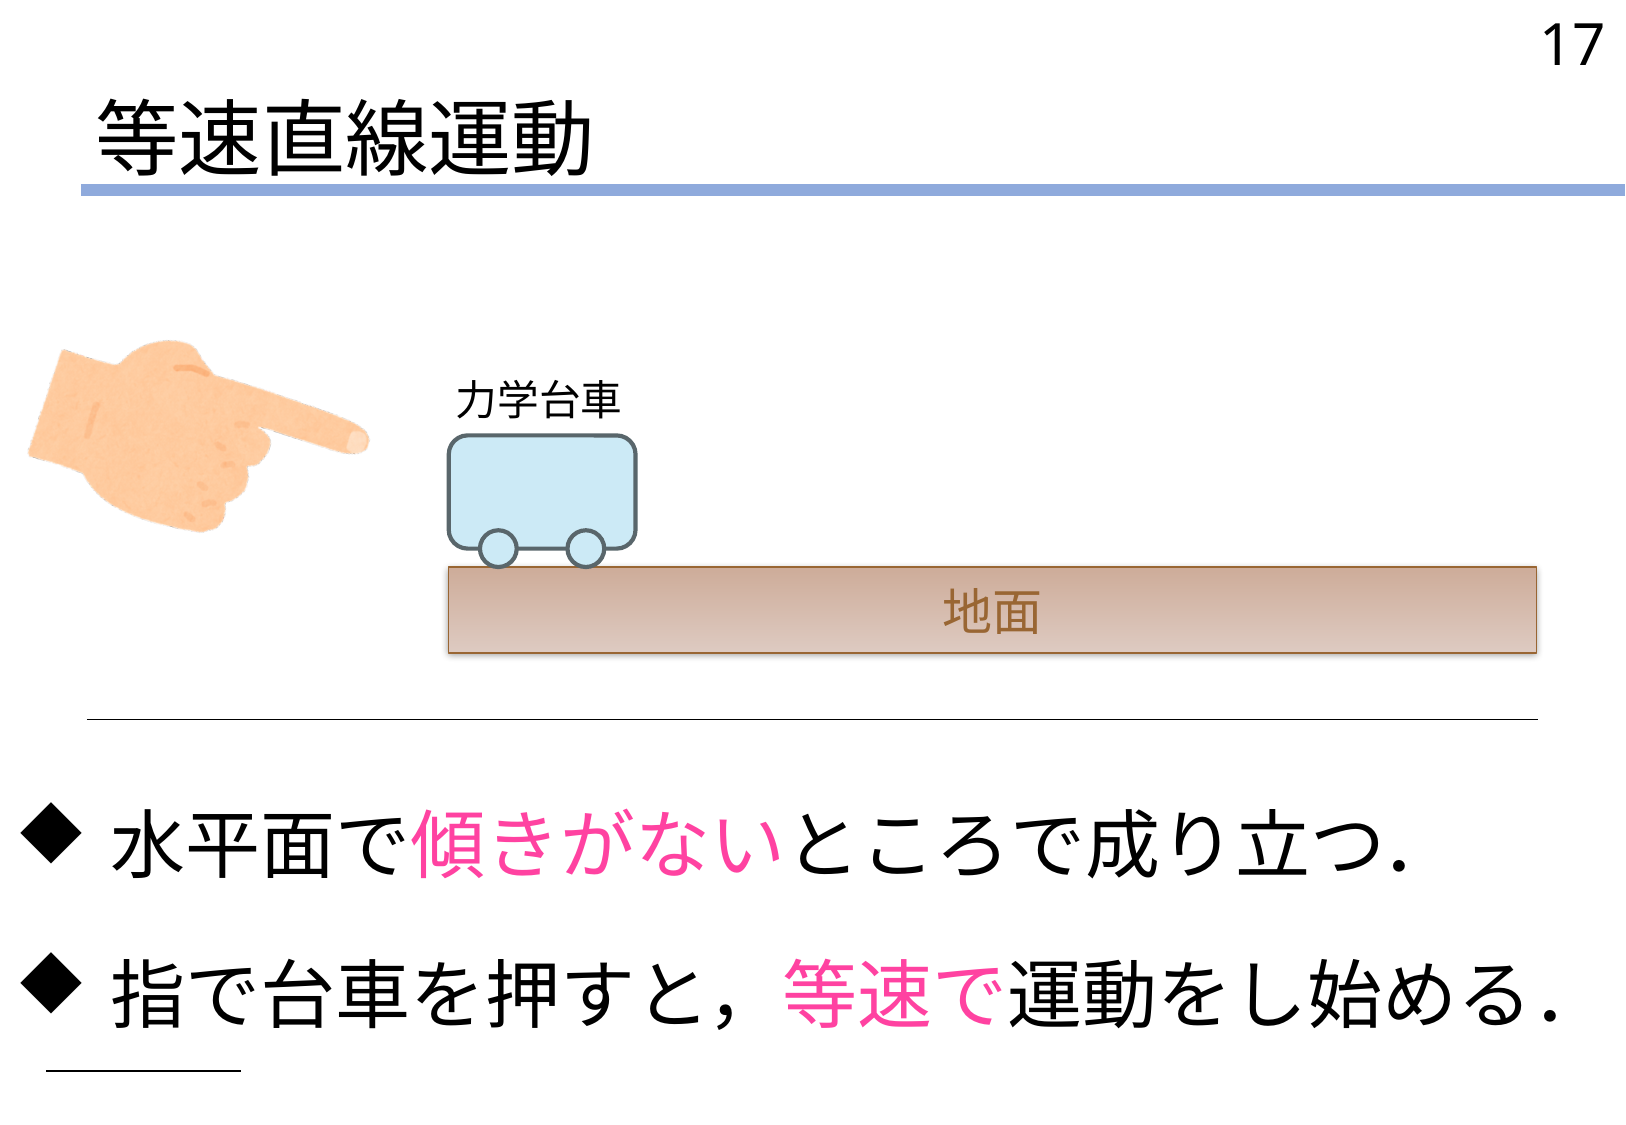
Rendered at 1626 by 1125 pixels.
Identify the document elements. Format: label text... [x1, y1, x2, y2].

text_box 力学台車 [440, 366, 644, 431]
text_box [448, 435, 636, 568]
slide_number 17 [1450, 0, 1622, 100]
list 水平面で傾きがないところで成り立つ． 指で台車を押すと，等速で運動をし始める． [0, 719, 1625, 1072]
picture [1, 271, 397, 619]
title 等速直線運動 [80, 60, 1625, 194]
text_box 地面 [448, 566, 1537, 654]
